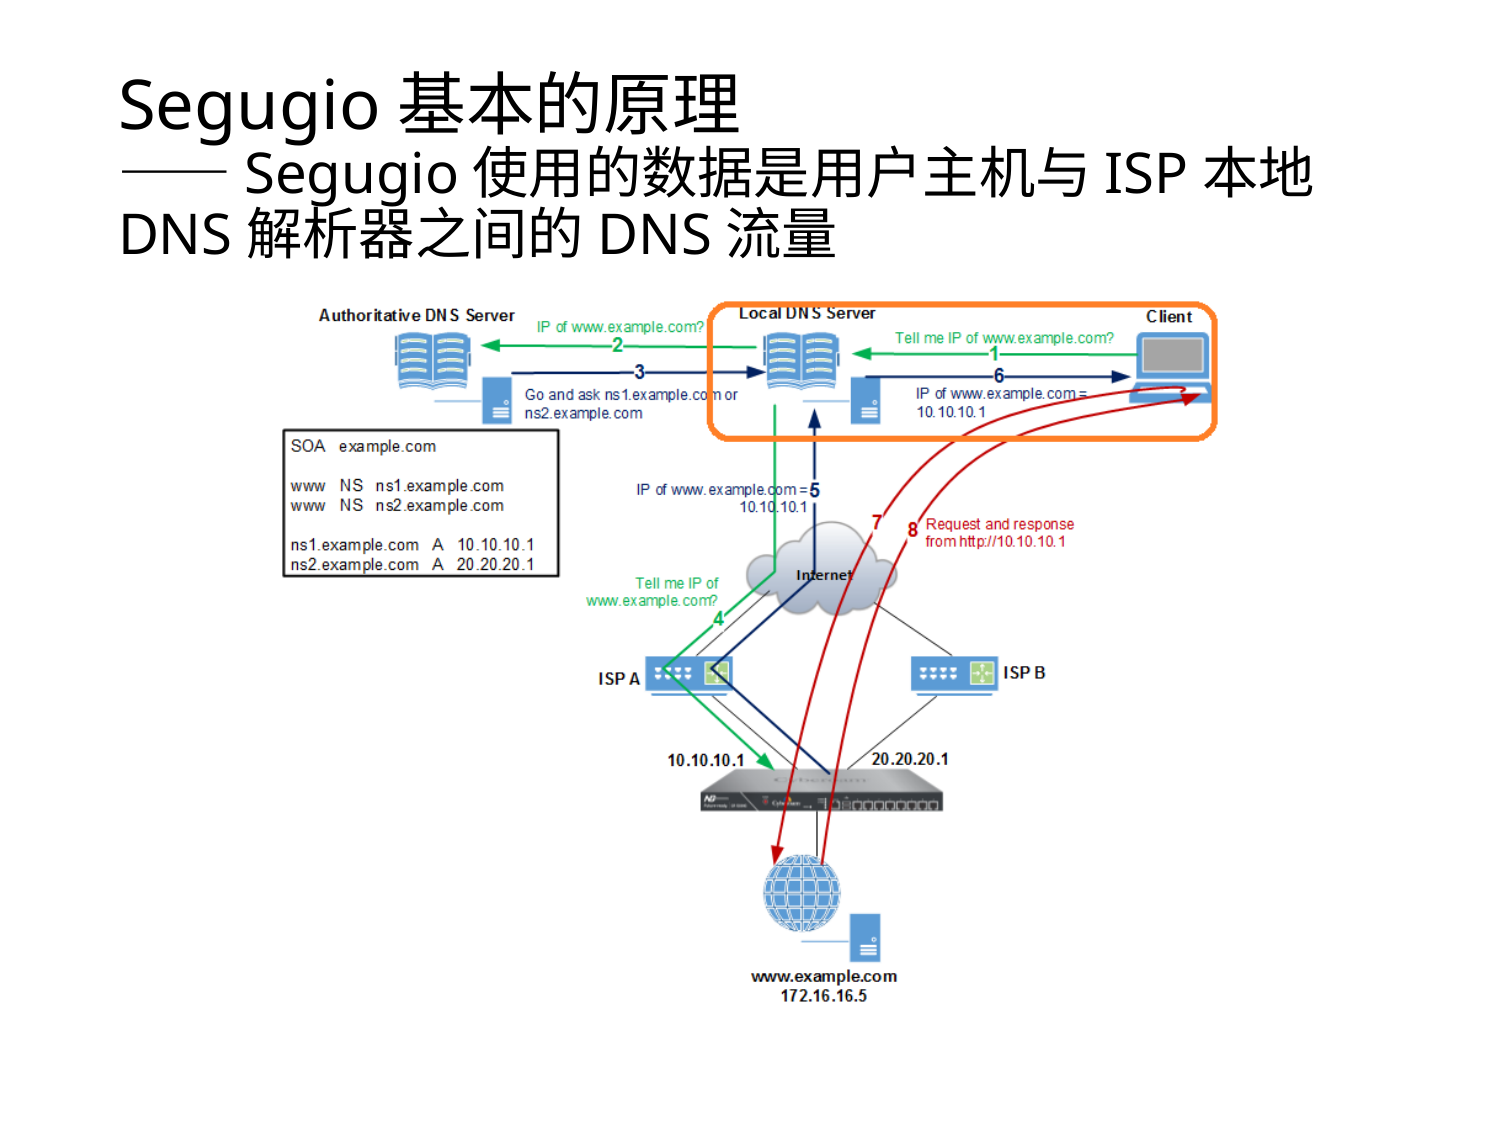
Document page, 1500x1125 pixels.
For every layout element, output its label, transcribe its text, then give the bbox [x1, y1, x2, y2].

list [281, 299, 1219, 1014]
title Segugio基本的原理 ——Segugio使用的数据是用户主机与ISP本地DNS解析器之间的DNS流量 [103, 59, 1397, 278]
